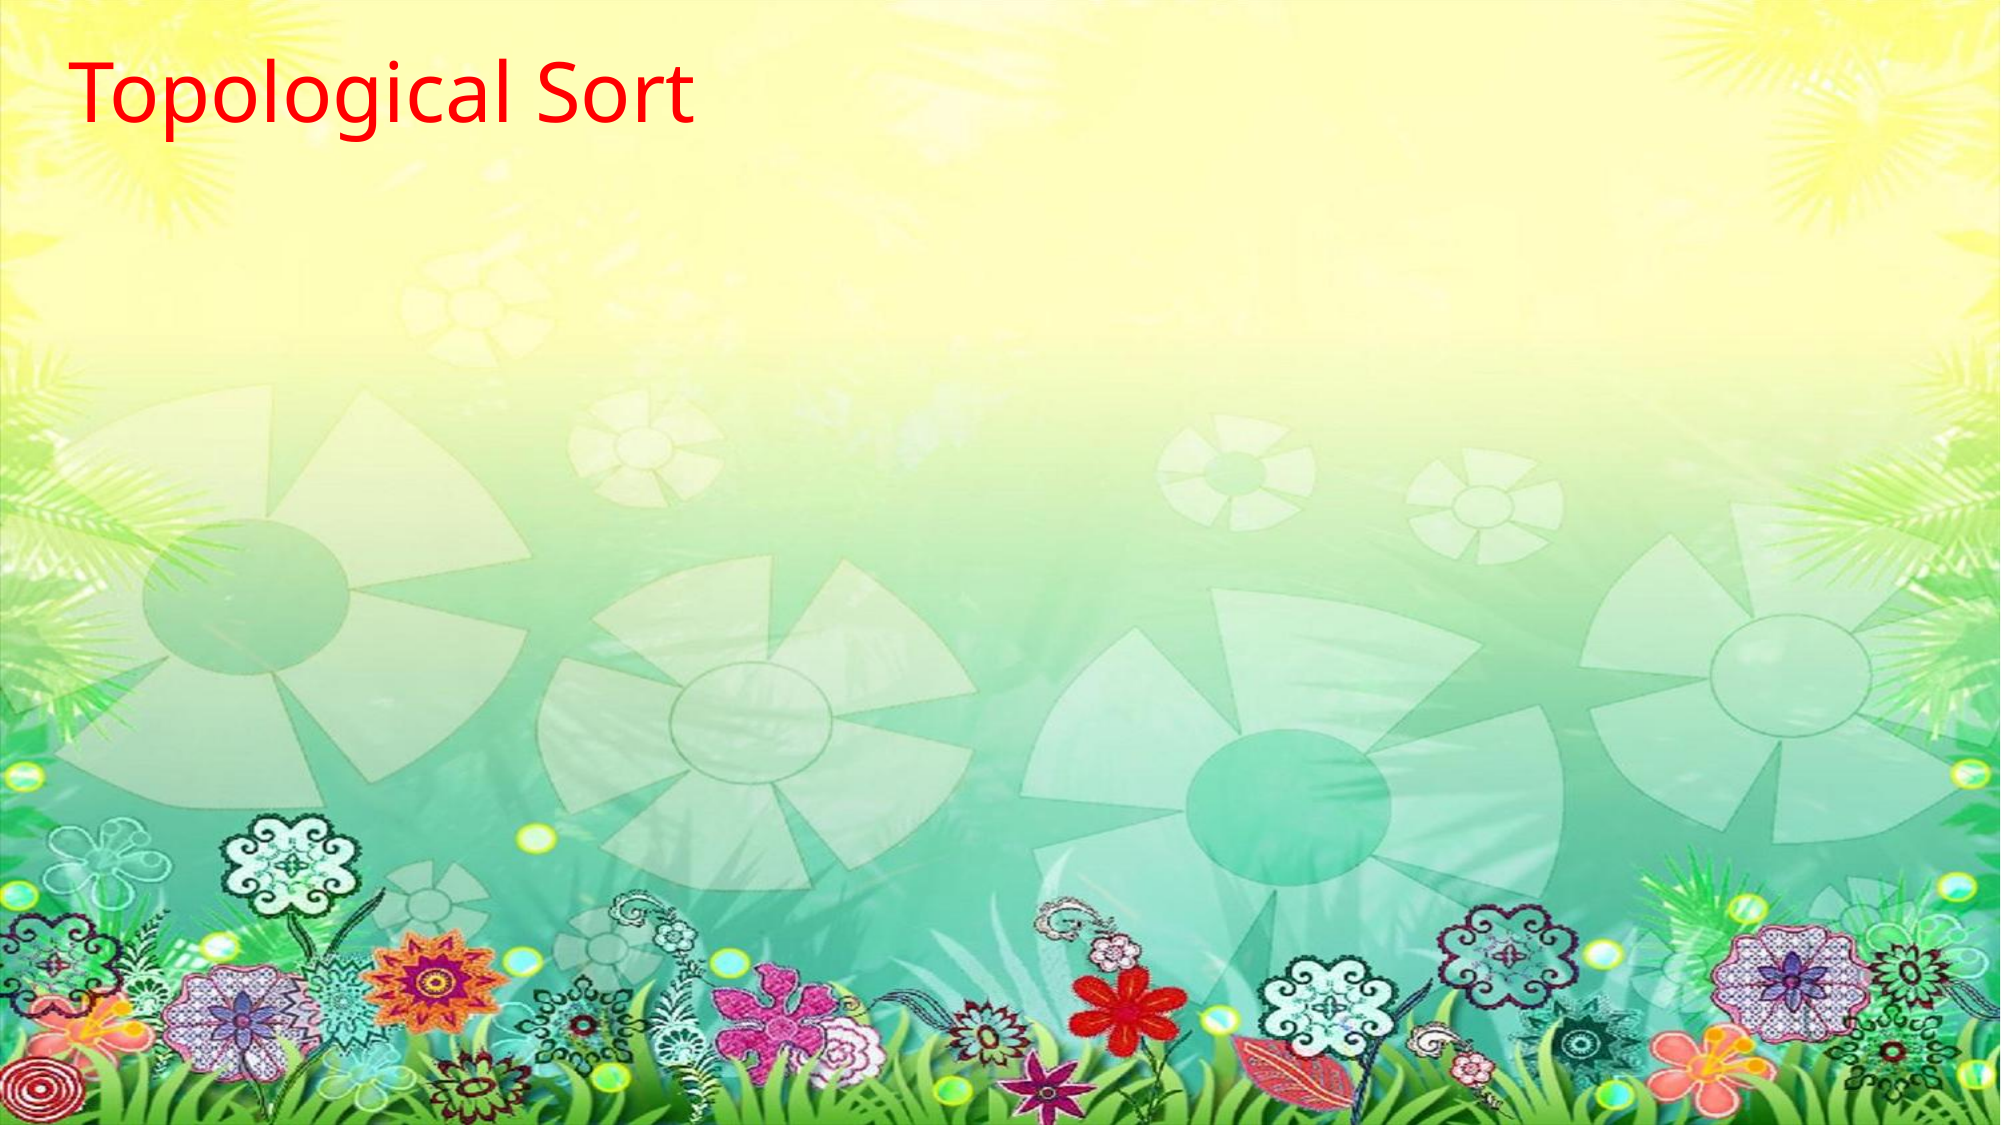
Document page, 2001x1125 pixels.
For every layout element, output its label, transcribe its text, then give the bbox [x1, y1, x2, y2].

picture [0, 0, 2001, 1125]
text_box Topological Sort [54, 31, 1270, 147]
